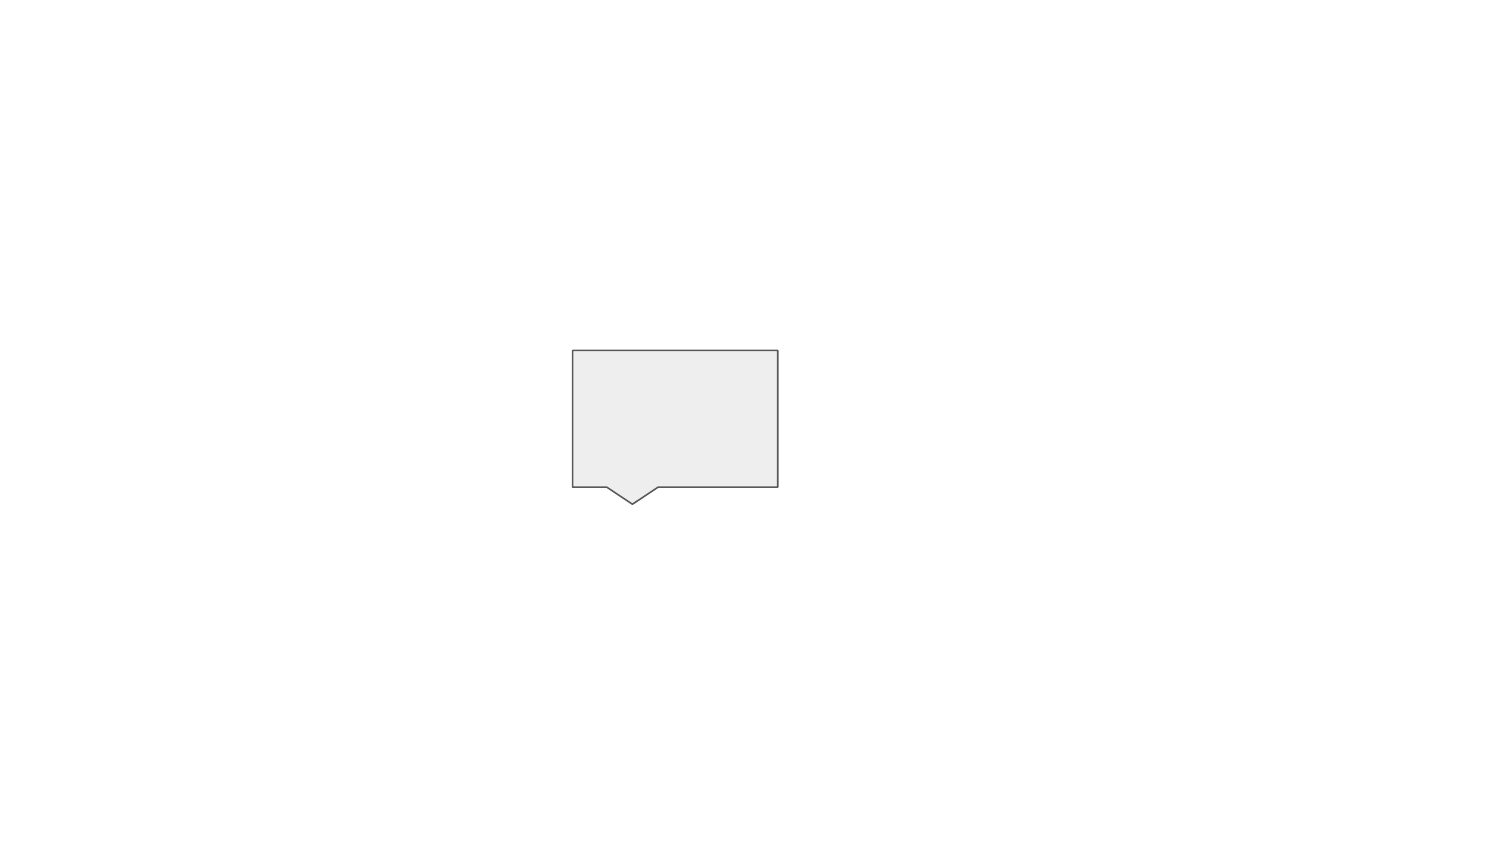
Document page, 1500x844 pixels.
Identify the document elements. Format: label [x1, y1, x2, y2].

text_box [572, 350, 778, 505]
